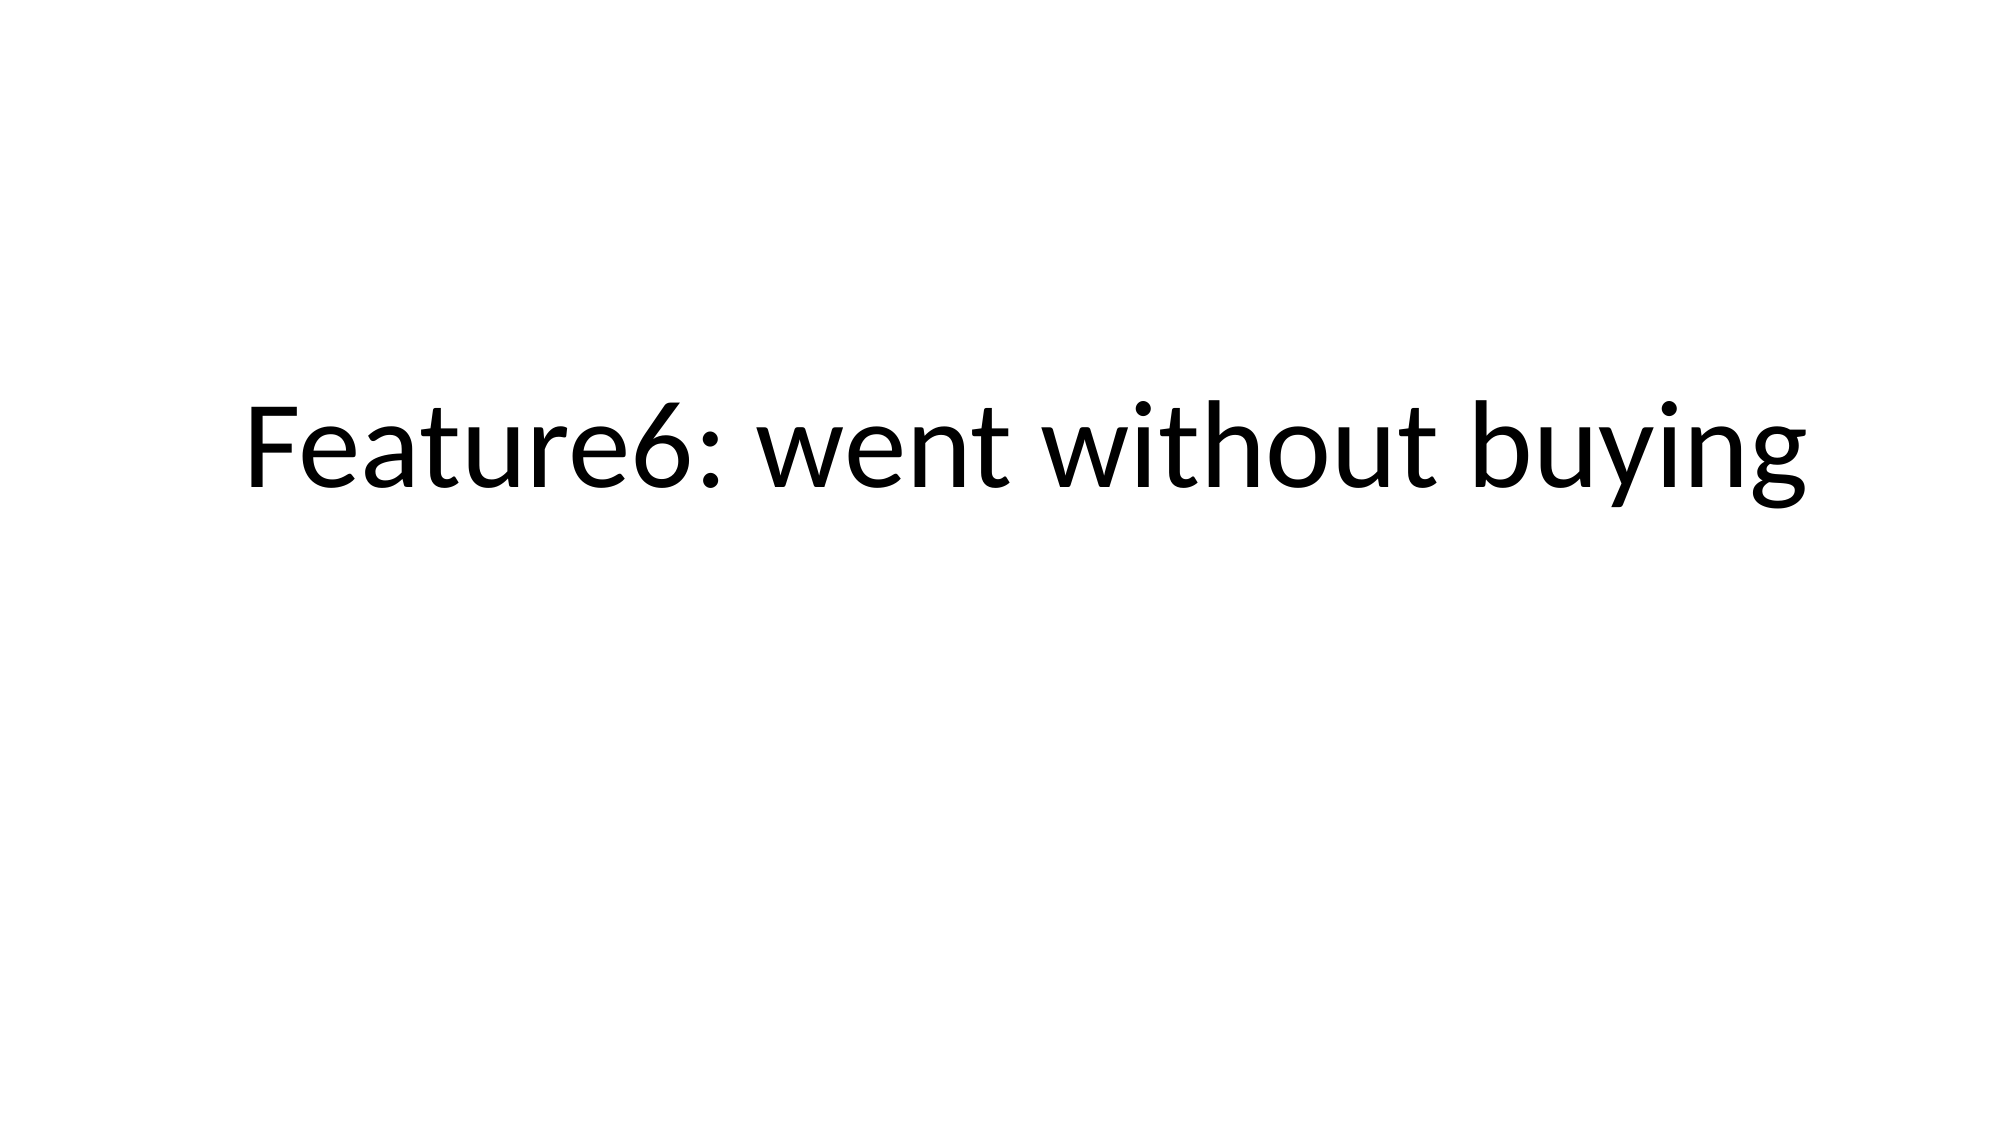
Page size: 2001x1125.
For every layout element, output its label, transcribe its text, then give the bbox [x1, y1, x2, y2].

text_box Feature6: went without buying [216, 355, 1838, 520]
